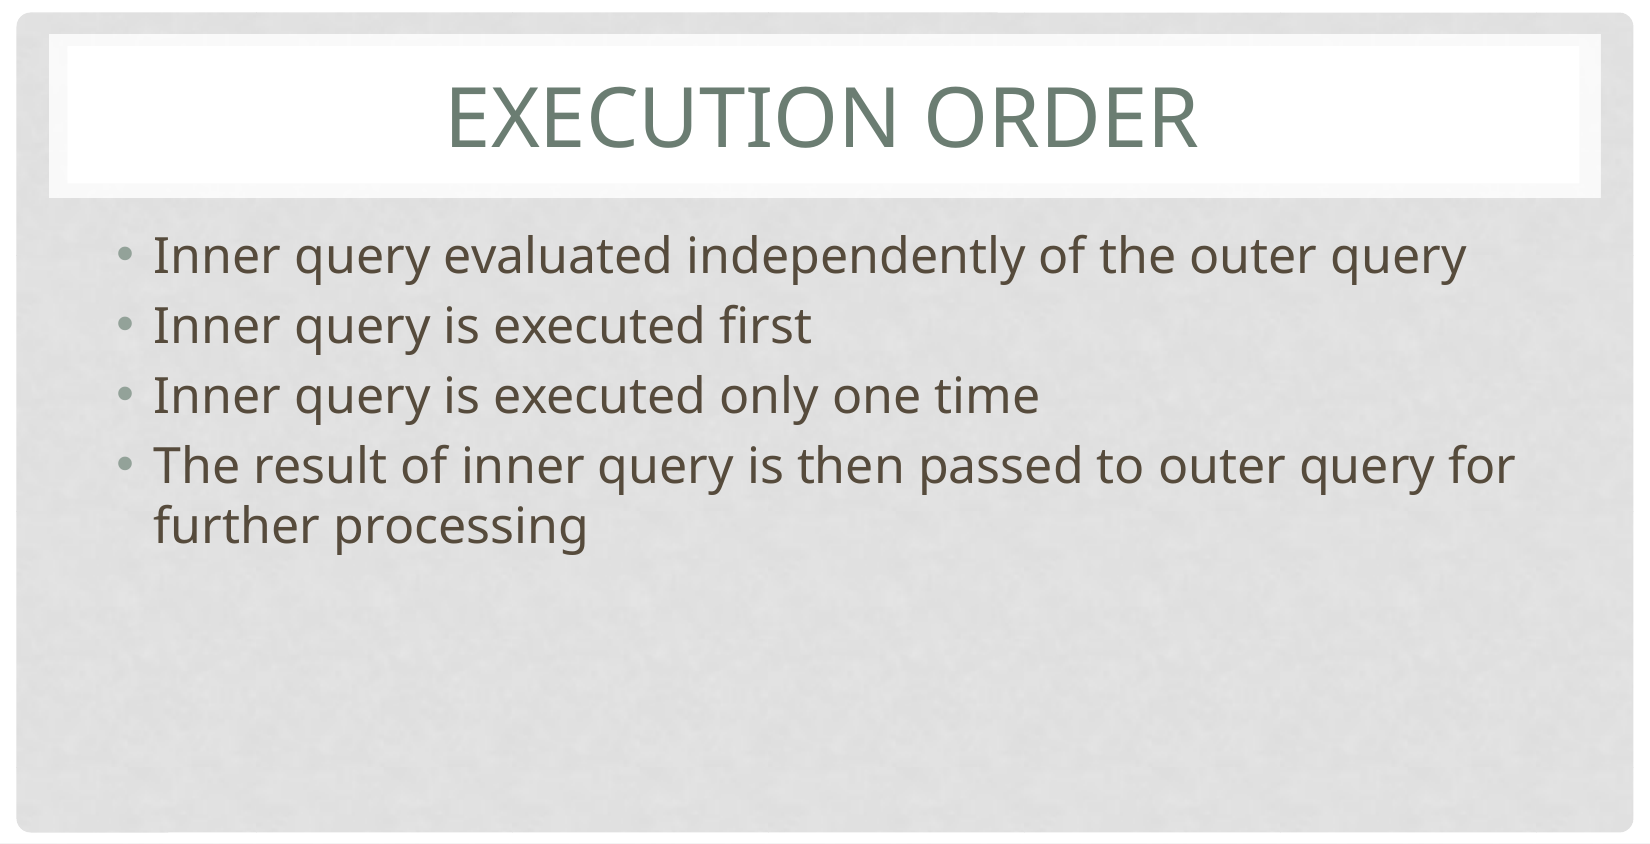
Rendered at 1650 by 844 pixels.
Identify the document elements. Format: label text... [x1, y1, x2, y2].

title Execution Order [76, 50, 1568, 179]
list Inner query evaluated independently of the outer query Inner query is executed first Inner query is executed only one time The result of inner query is then passed to outer query for further processing [82, 215, 1568, 754]
